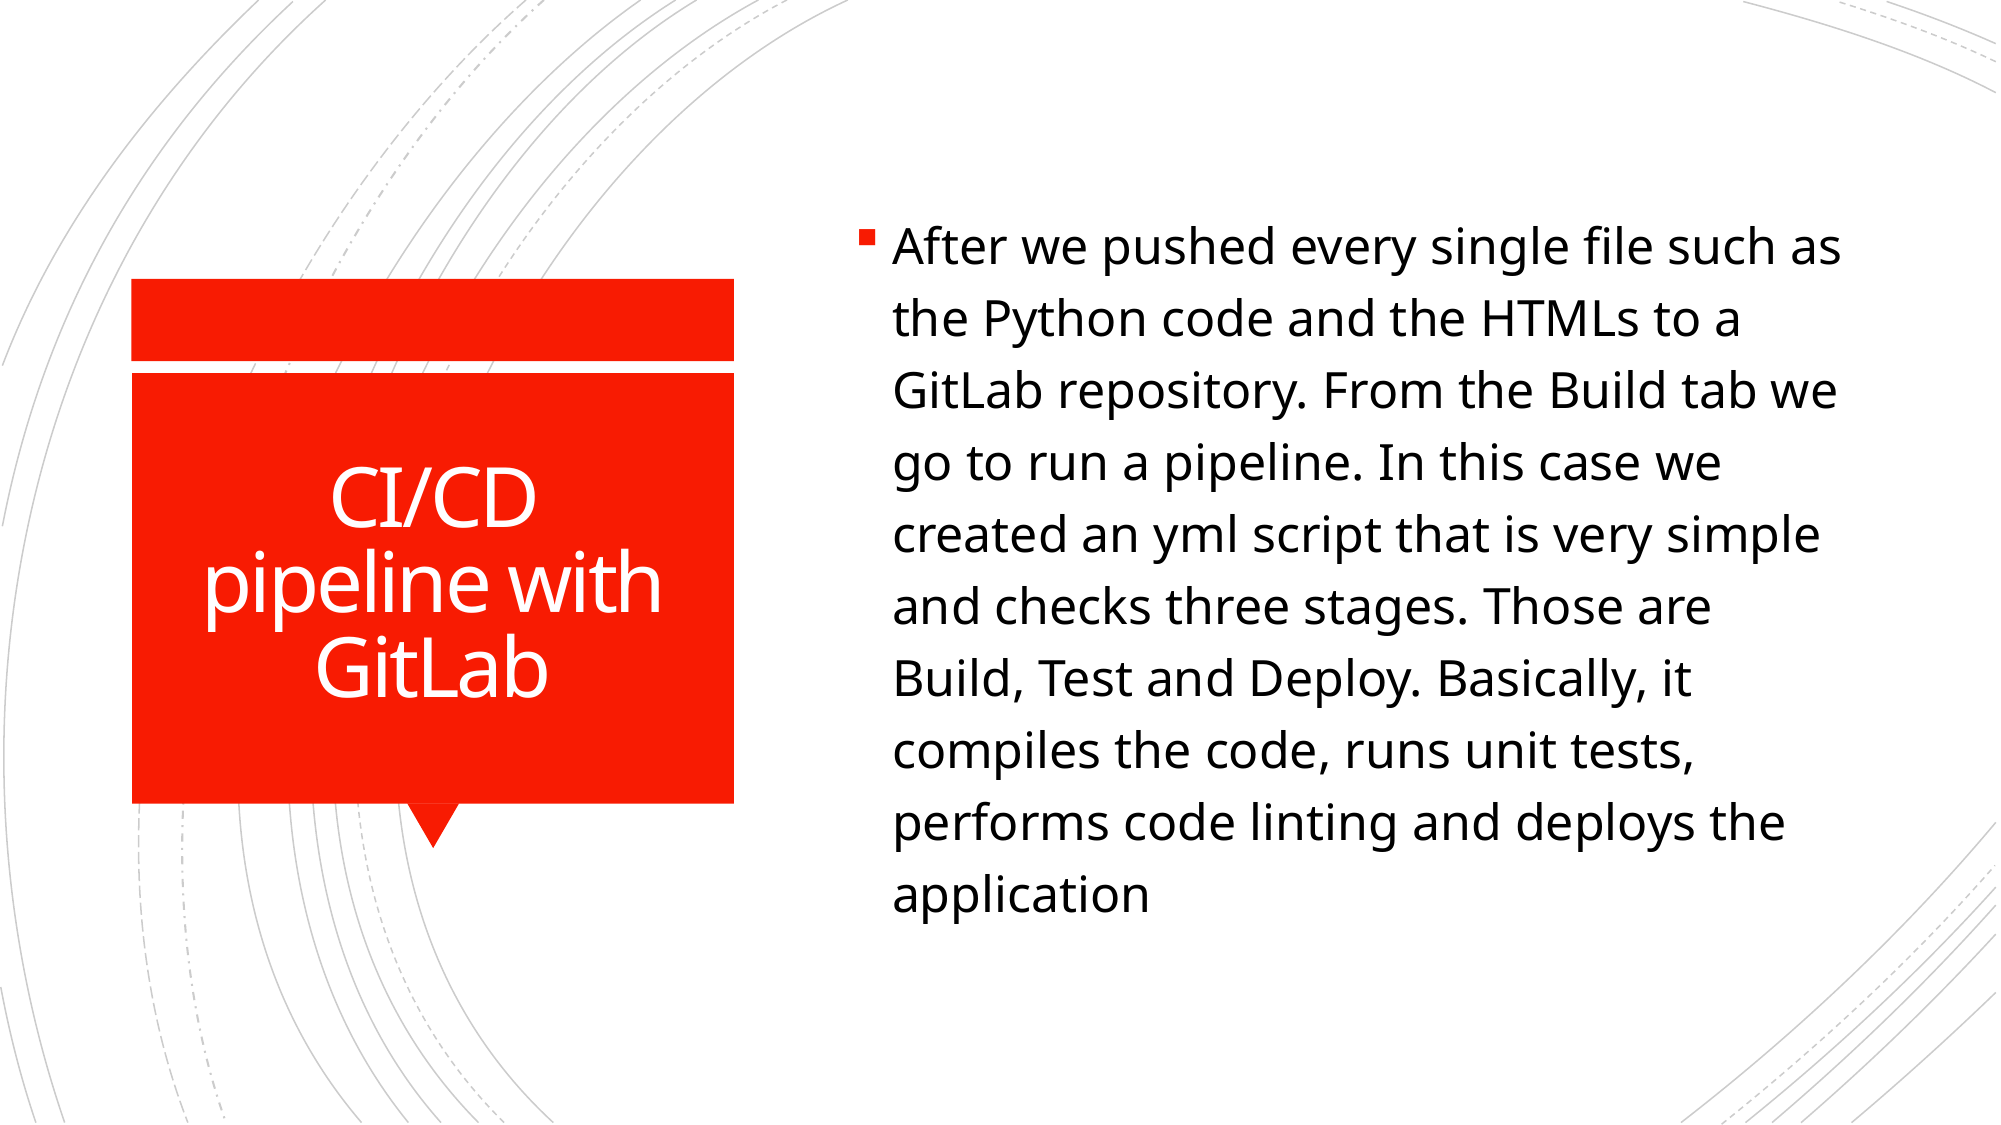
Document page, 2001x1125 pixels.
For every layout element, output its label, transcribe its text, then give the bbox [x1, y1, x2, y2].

title CI/CD pipeline with GitLab [145, 385, 720, 789]
list After we pushed every single file such as the Python code and the HTMLs to a GitLab repository. From the Build tab we go to run a pipeline. In this case we created an yml script that is very simple and checks three stages. Those are Build, Test and Deploy. Basically, it compiles the code, runs unit tests, performs code linting and deploys the application [839, 131, 1871, 993]
